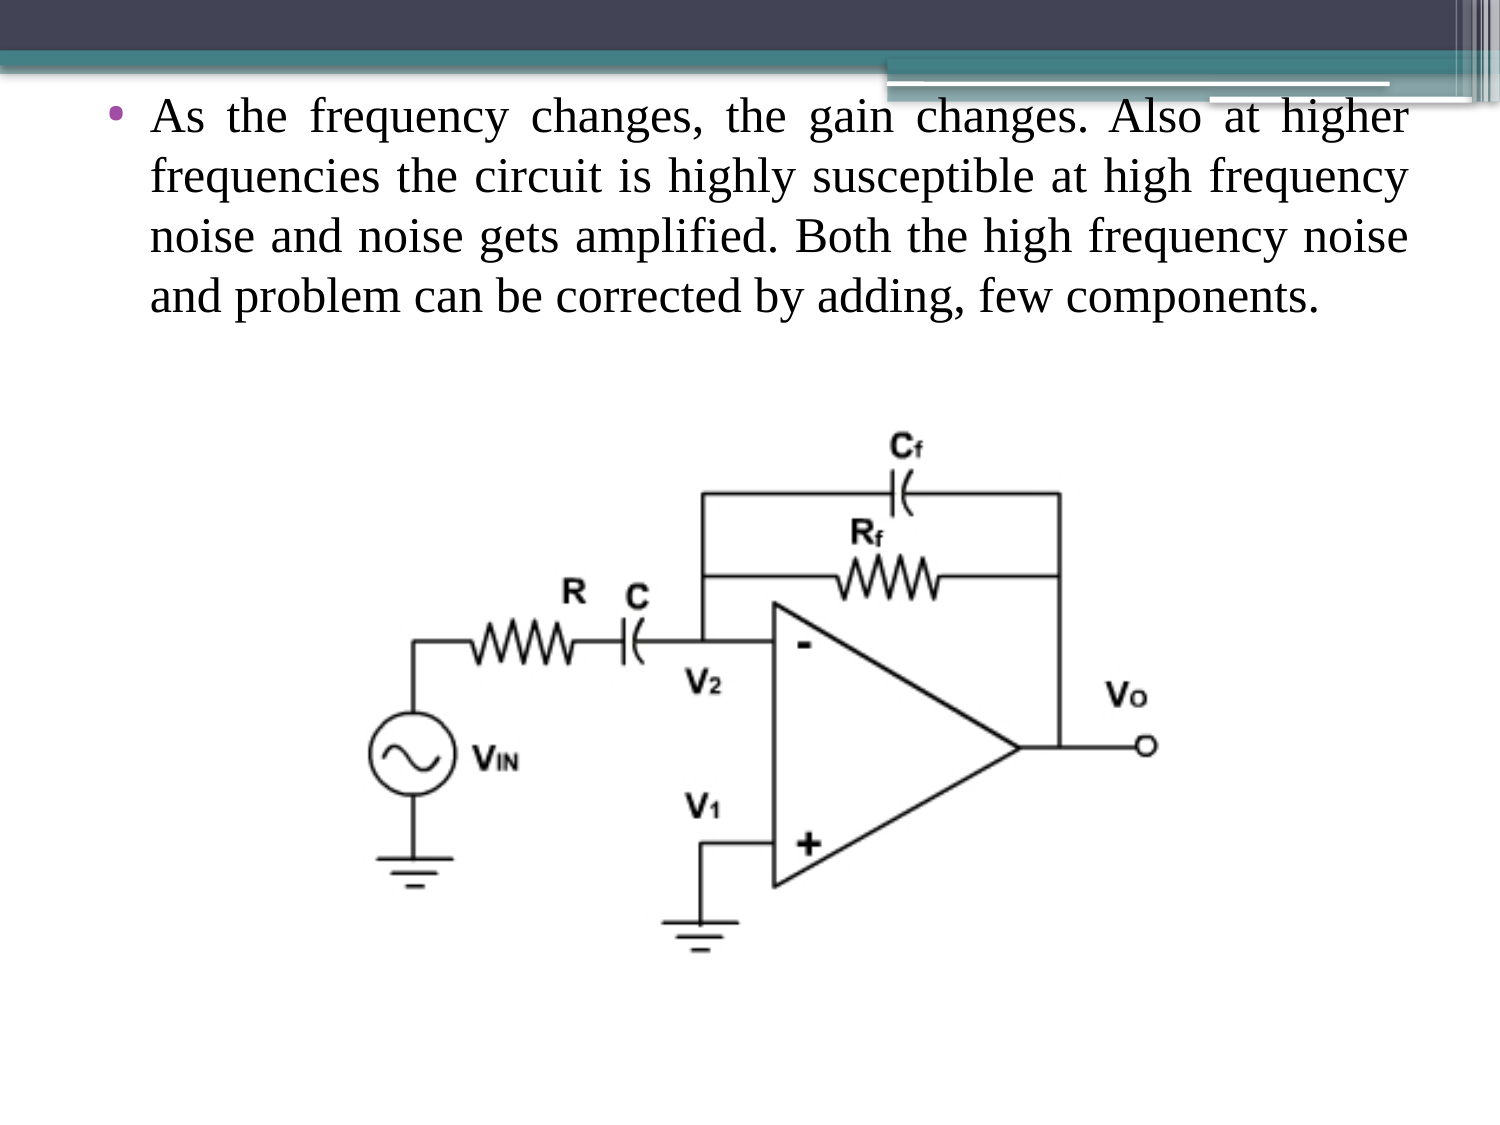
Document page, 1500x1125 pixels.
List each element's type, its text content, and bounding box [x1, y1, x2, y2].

list As the frequency changes, the gain changes. Also at higher frequen­cies the circuit is highly susceptible at high frequency noise and noise gets amplified. Both the high frequency noise and problem can be corrected by adding, few components. [75, 75, 1425, 1005]
picture [362, 420, 1165, 963]
